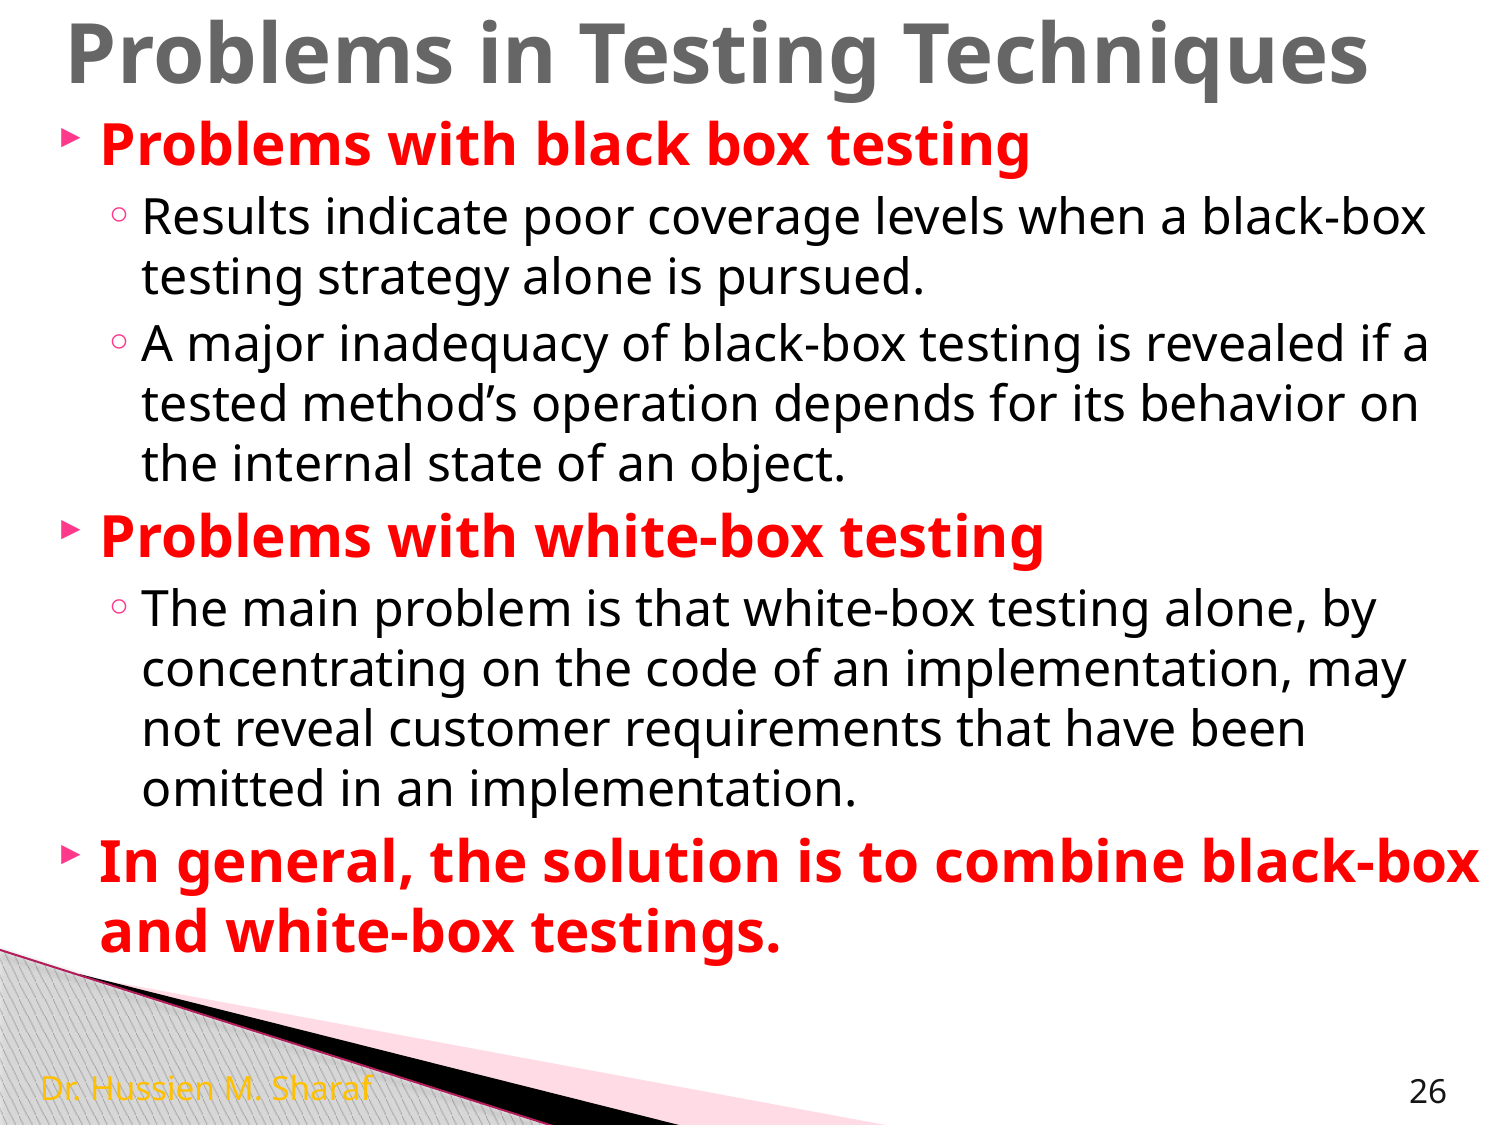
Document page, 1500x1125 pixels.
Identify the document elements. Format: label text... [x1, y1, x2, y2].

list Problems with black box testing Results indicate poor coverage levels when a black-box testing strategy alone is pursued. A major inadequacy of black-box testing is revealed if a tested method’s operation depends for its behavior on the internal state of an object. Problems with white-box testing The main problem is that white-box testing alone, by concentrating on the code of an implementation, may not reveal customer requirements that have been omitted in an implementation. In general, the solution is to combine black-box and white-box testings. [24, 99, 1500, 1001]
text_box 26 [1337, 1062, 1462, 1104]
title Problems in Testing Techniques [50, 75, 1500, 100]
text_box [0, 0, 1500, 75]
text_box Dr. Hussien M. Sharaf [24, 1059, 438, 1107]
